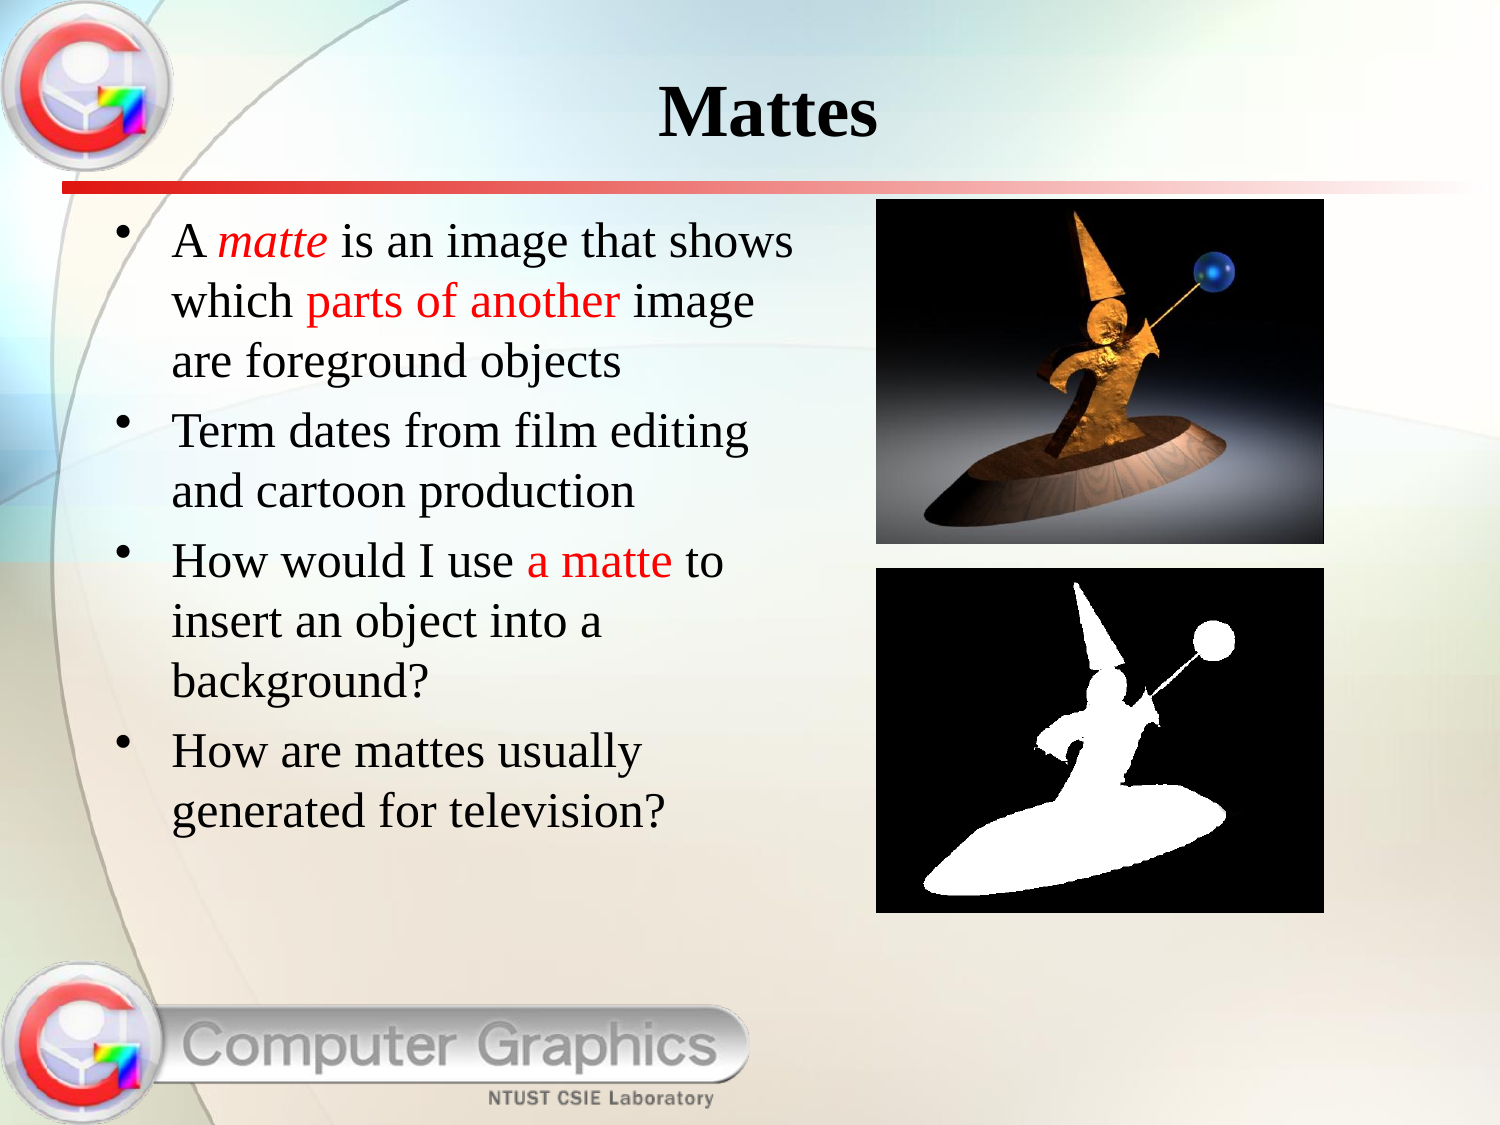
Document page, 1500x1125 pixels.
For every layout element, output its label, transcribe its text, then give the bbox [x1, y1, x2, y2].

picture [0, 0, 1500, 1125]
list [875, 568, 1325, 913]
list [875, 199, 1325, 545]
title Mattes [212, 24, 1325, 188]
list A matte is an image that shows which parts of another image are foreground objects Term dates from film editing and cartoon production How would I use a matte to insert an object into a background? How are mattes usually generated for television? [99, 200, 839, 913]
